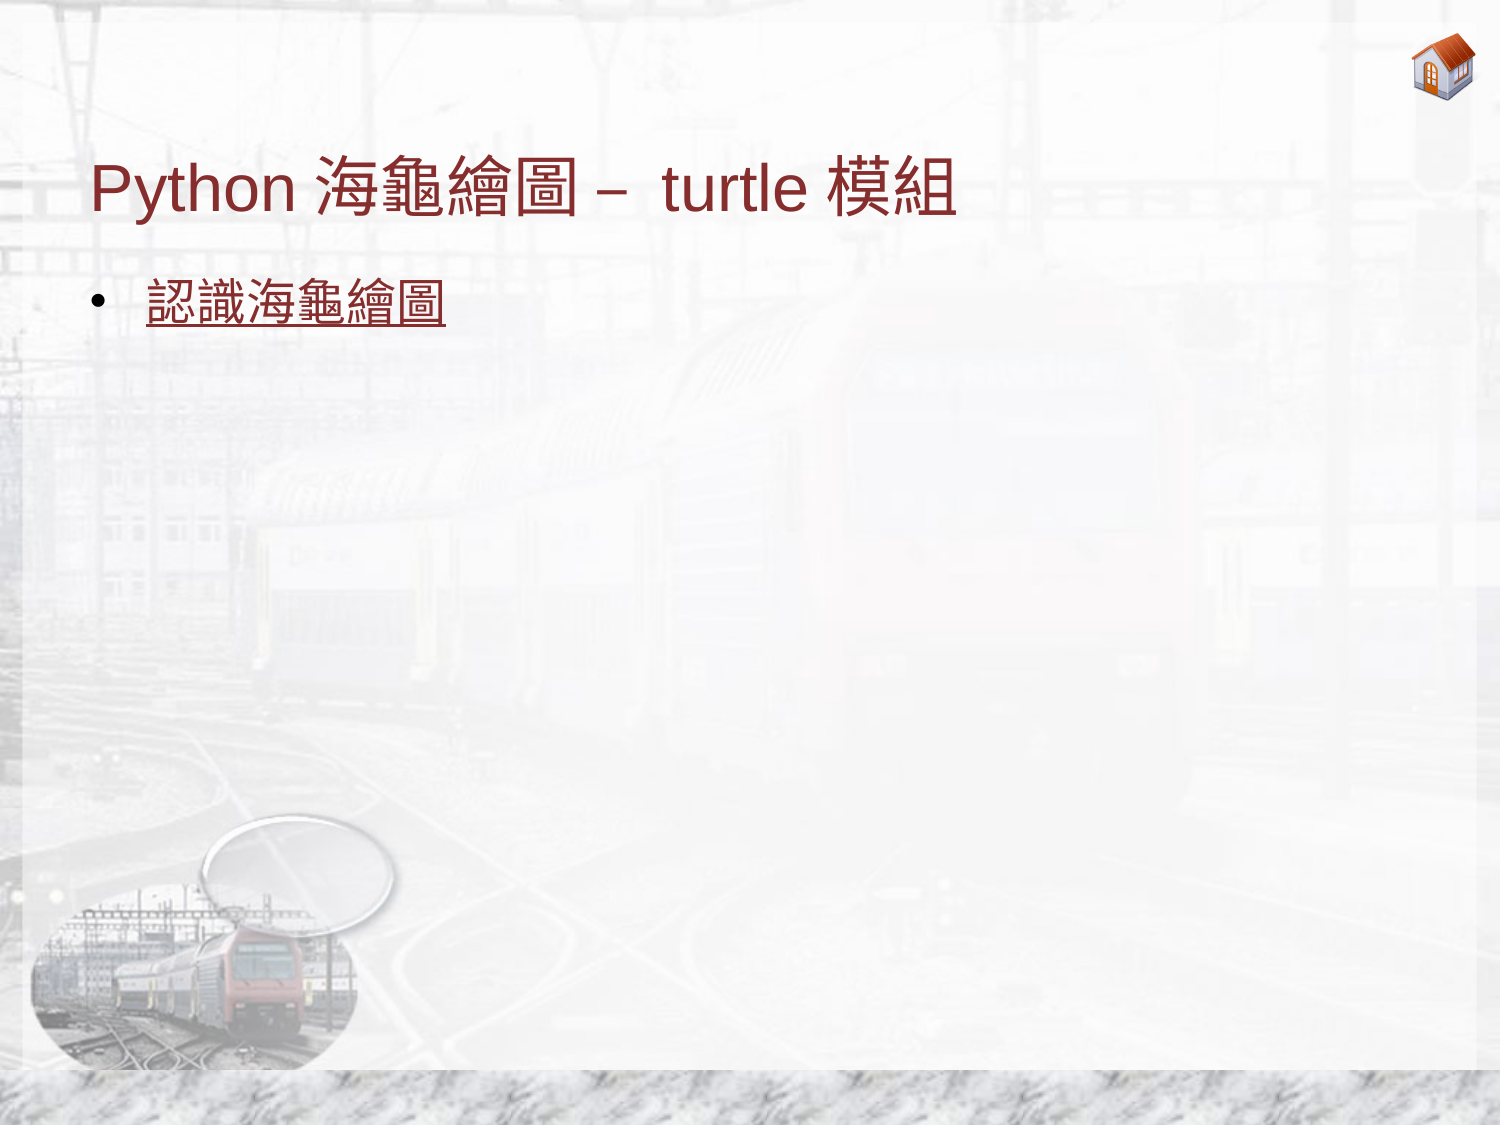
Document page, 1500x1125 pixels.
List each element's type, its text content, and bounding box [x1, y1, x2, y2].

list 認識海龜繪圖 [74, 262, 1425, 1005]
title Python海龜繪圖 – turtle模組 [74, 45, 1425, 233]
picture [0, 0, 1500, 1125]
